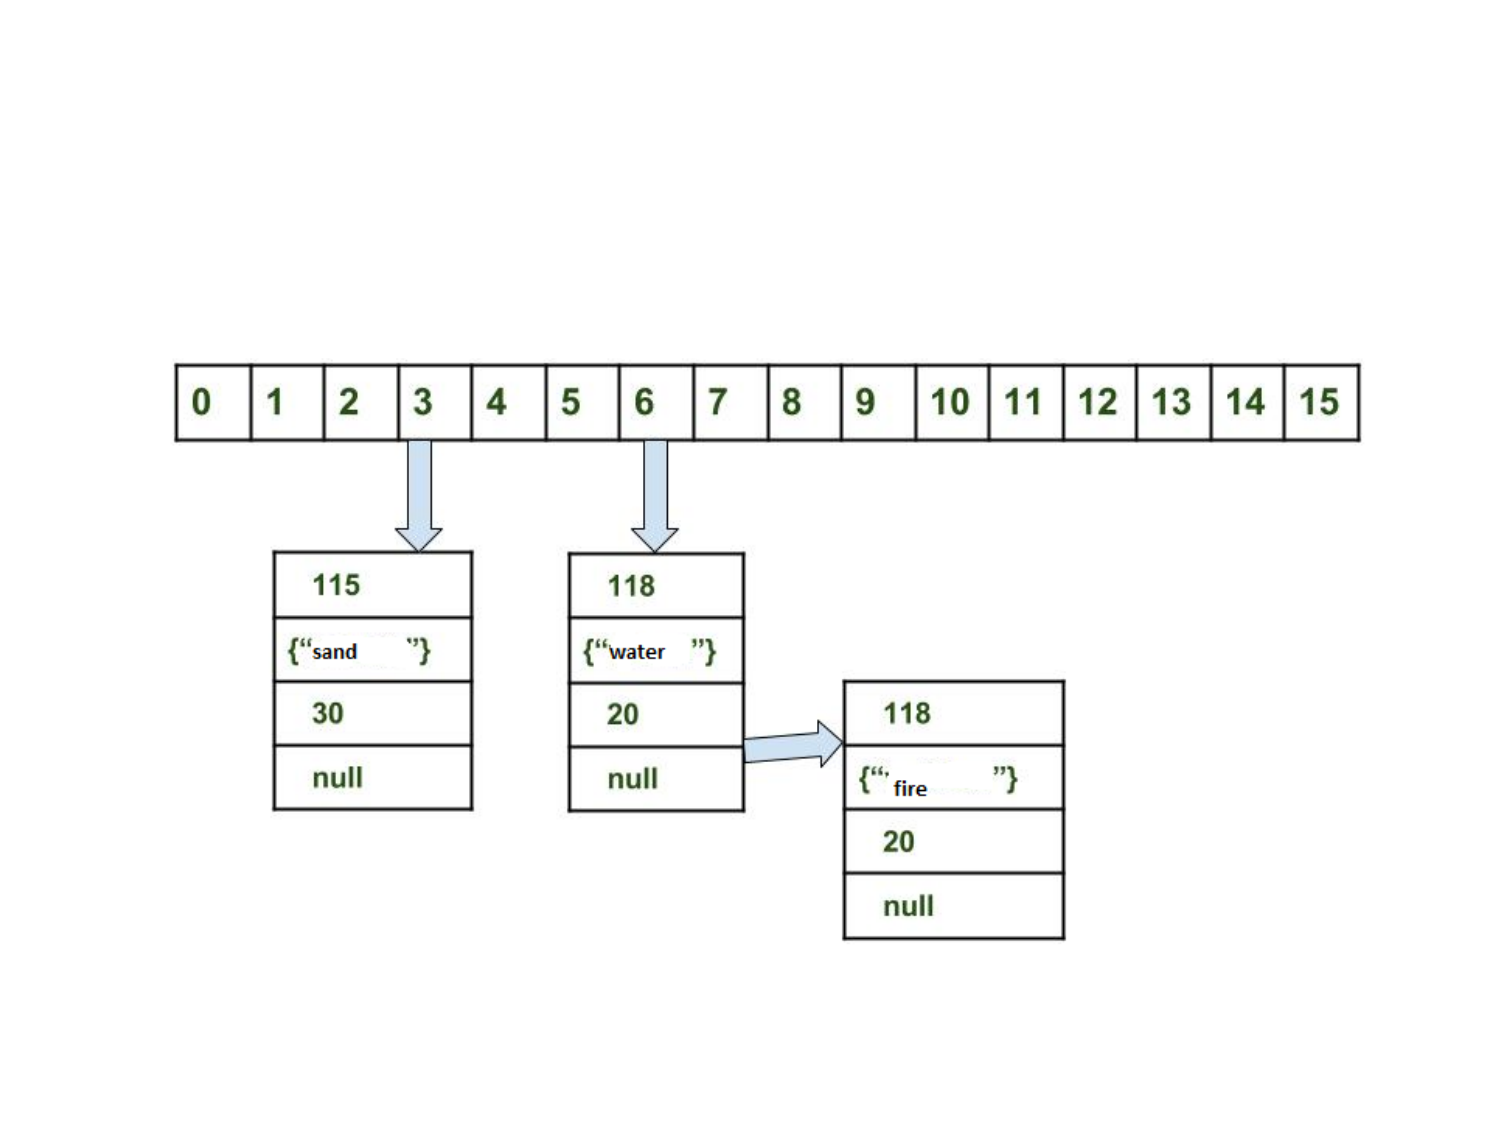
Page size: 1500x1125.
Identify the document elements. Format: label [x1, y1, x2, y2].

list [74, 315, 1426, 952]
